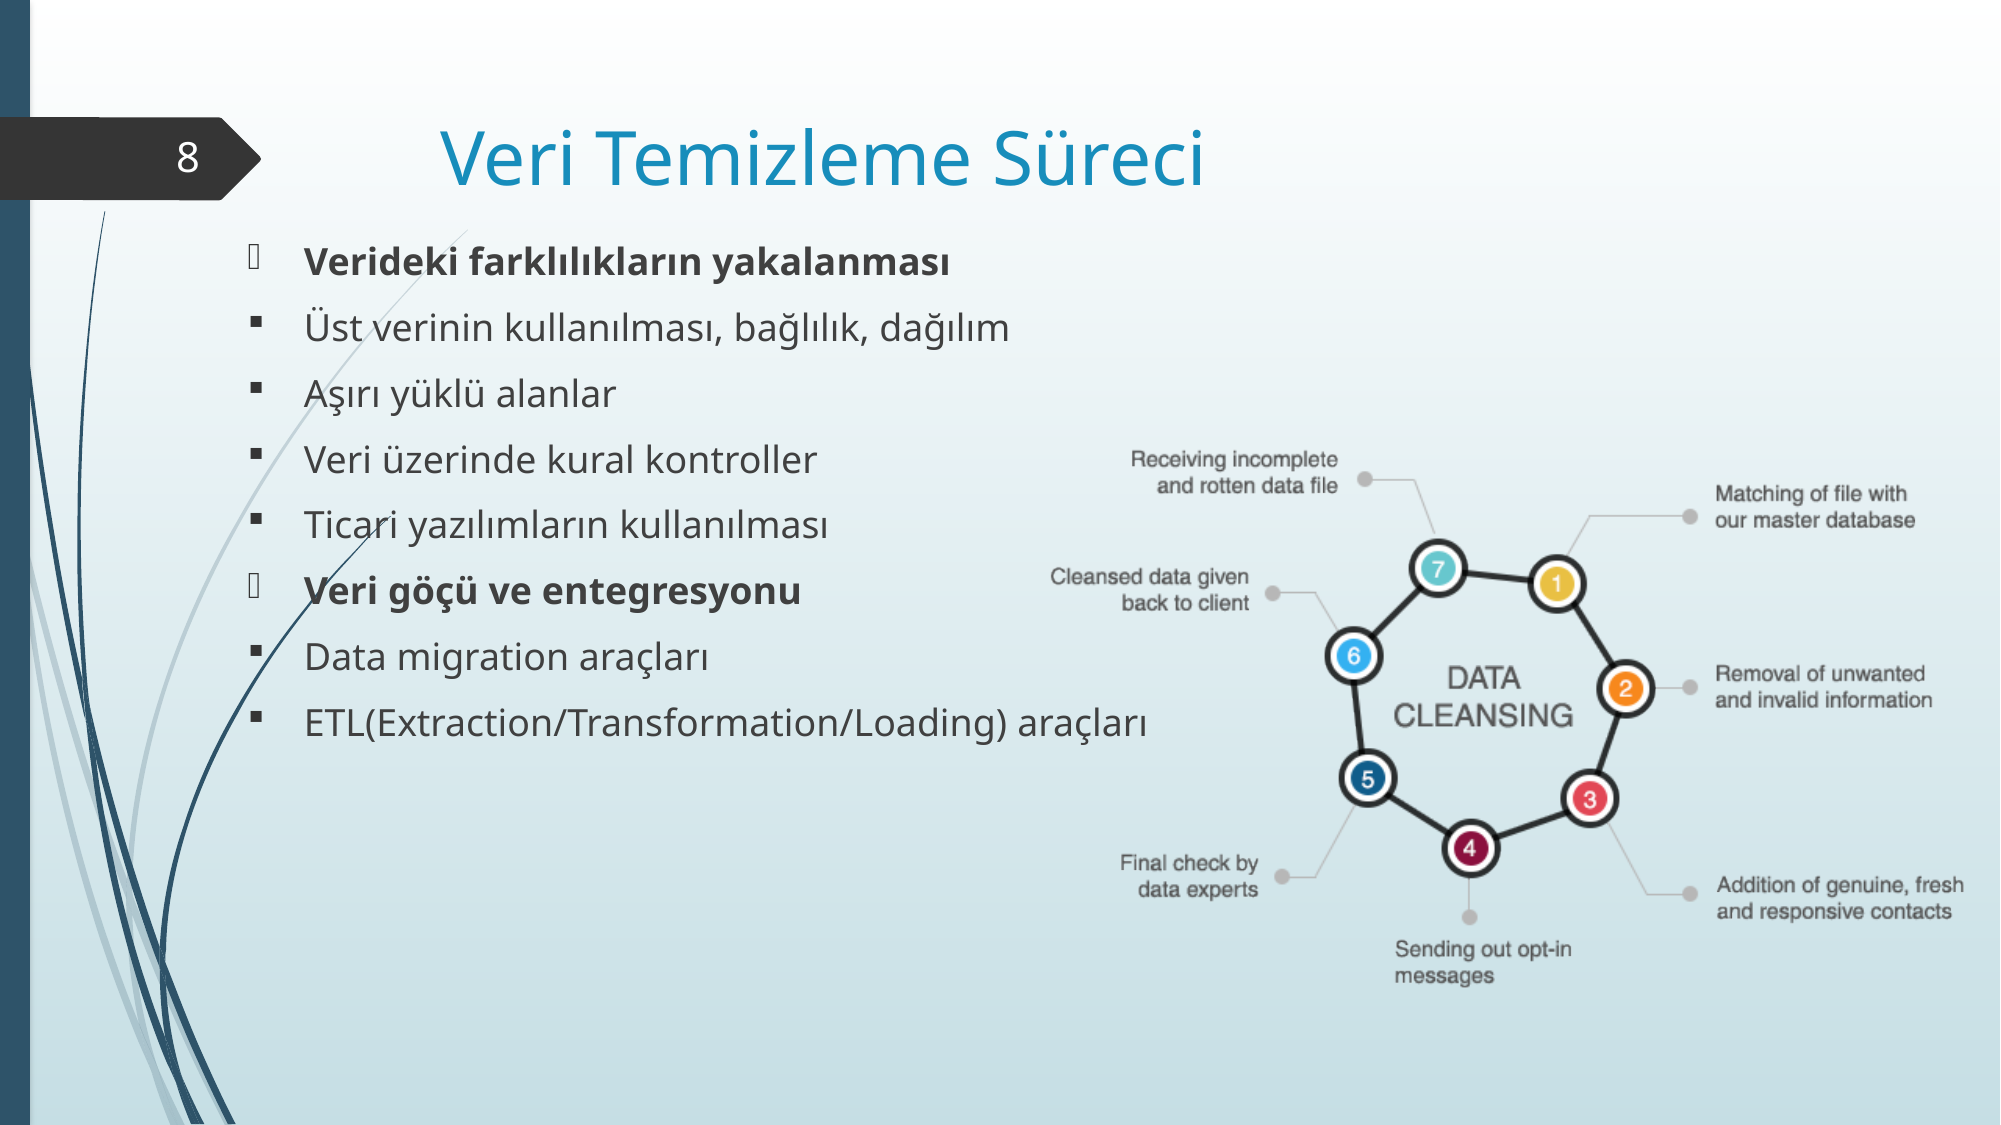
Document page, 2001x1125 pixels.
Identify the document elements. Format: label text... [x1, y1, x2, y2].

title Veri Temizleme Süreci [425, 102, 1888, 313]
picture [1015, 398, 2000, 1025]
slide_number 8 [87, 129, 216, 190]
list Verideki farklılıkların yakalanması Üst verinin kullanılması, bağlılık, dağılım Aşırı yüklü alanlar Veri üzerinde kural kontroller Ticari yazılımların kullanılması Veri göçü ve entegresyonu Data migration araçları ETL(Extraction/Transformation/Loading) araçları [232, 230, 1199, 1111]
